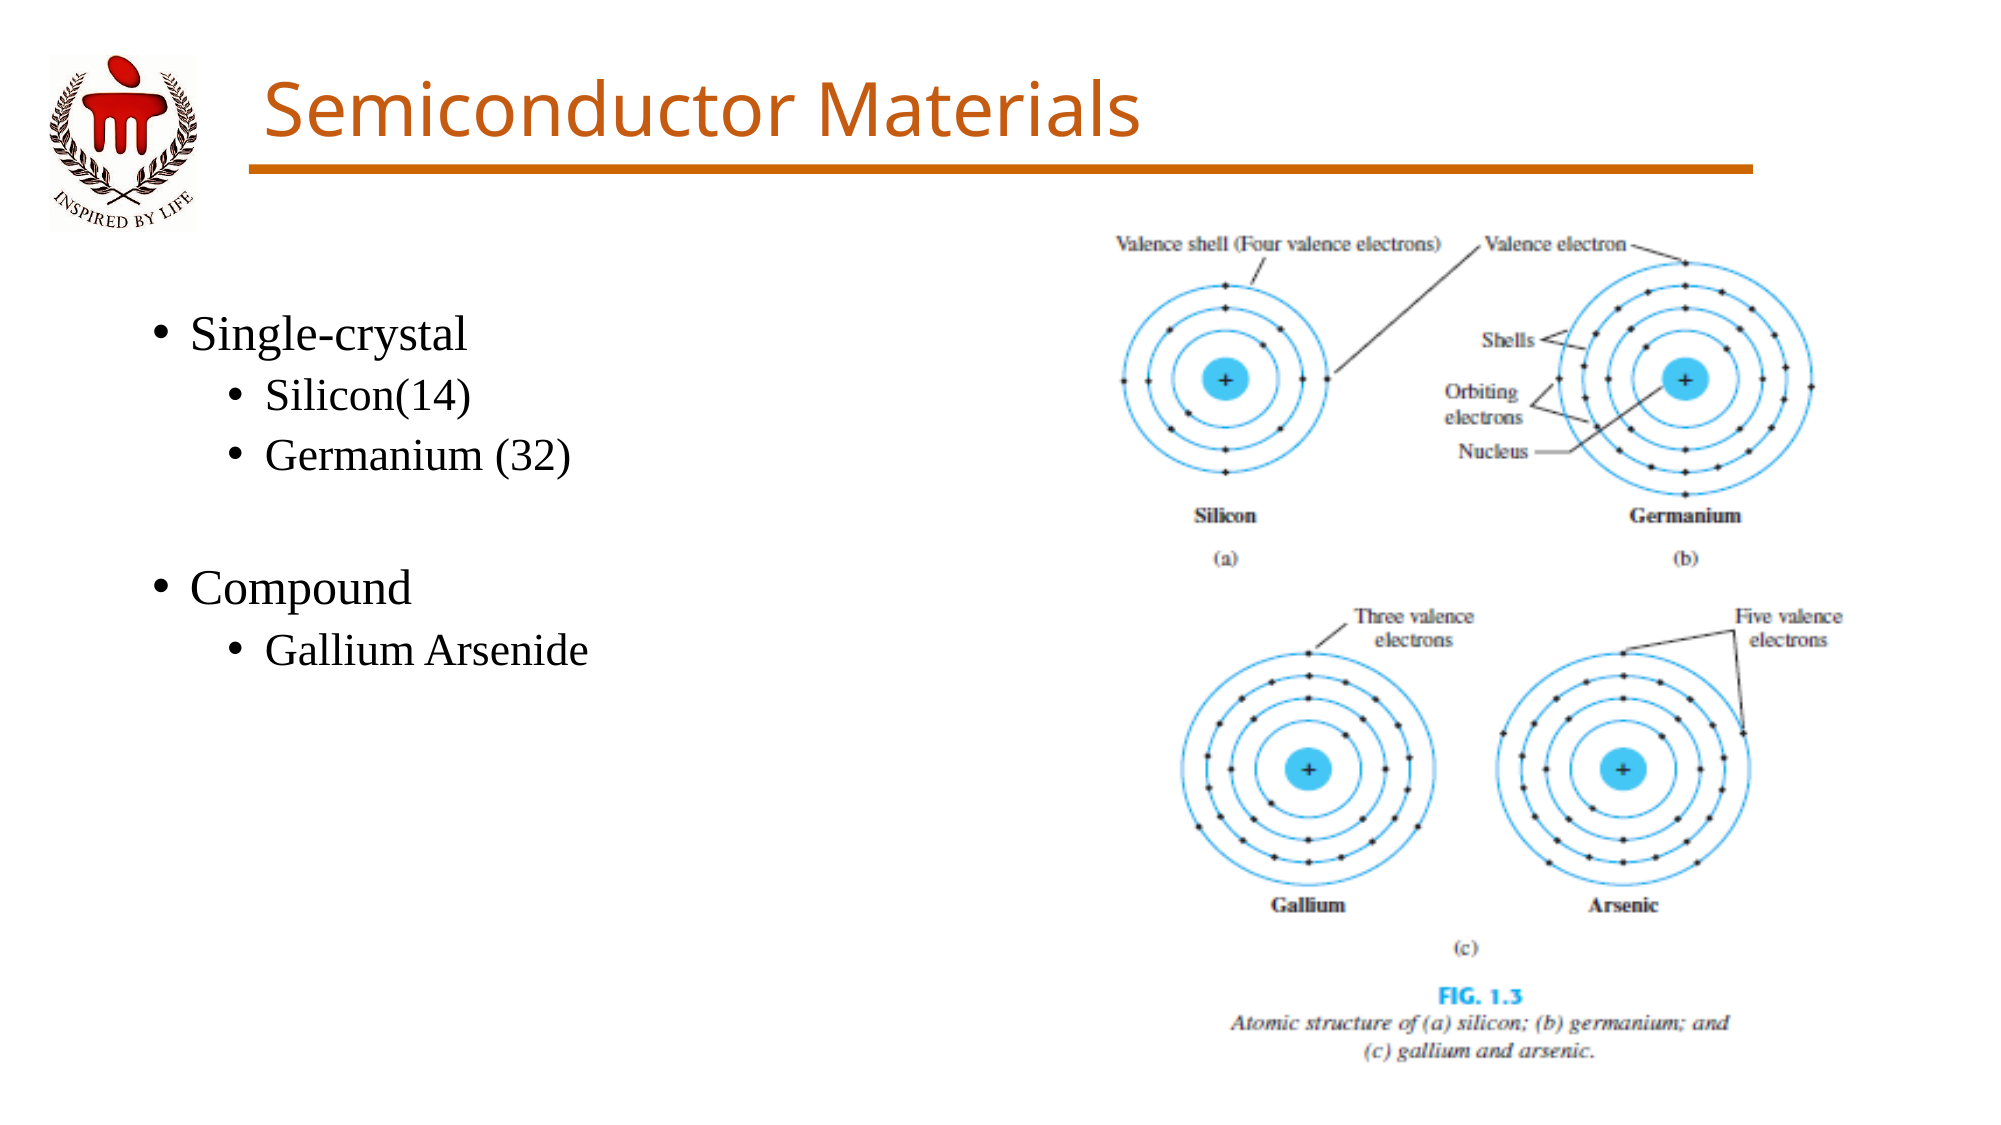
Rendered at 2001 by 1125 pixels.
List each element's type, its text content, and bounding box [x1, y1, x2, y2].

title Semiconductor Materials [248, 55, 1673, 169]
picture [49, 55, 197, 232]
list Single-crystal Silicon(14) Germanium (32) Compound Gallium Arsenide [137, 299, 1043, 1014]
picture [1043, 198, 1932, 1084]
